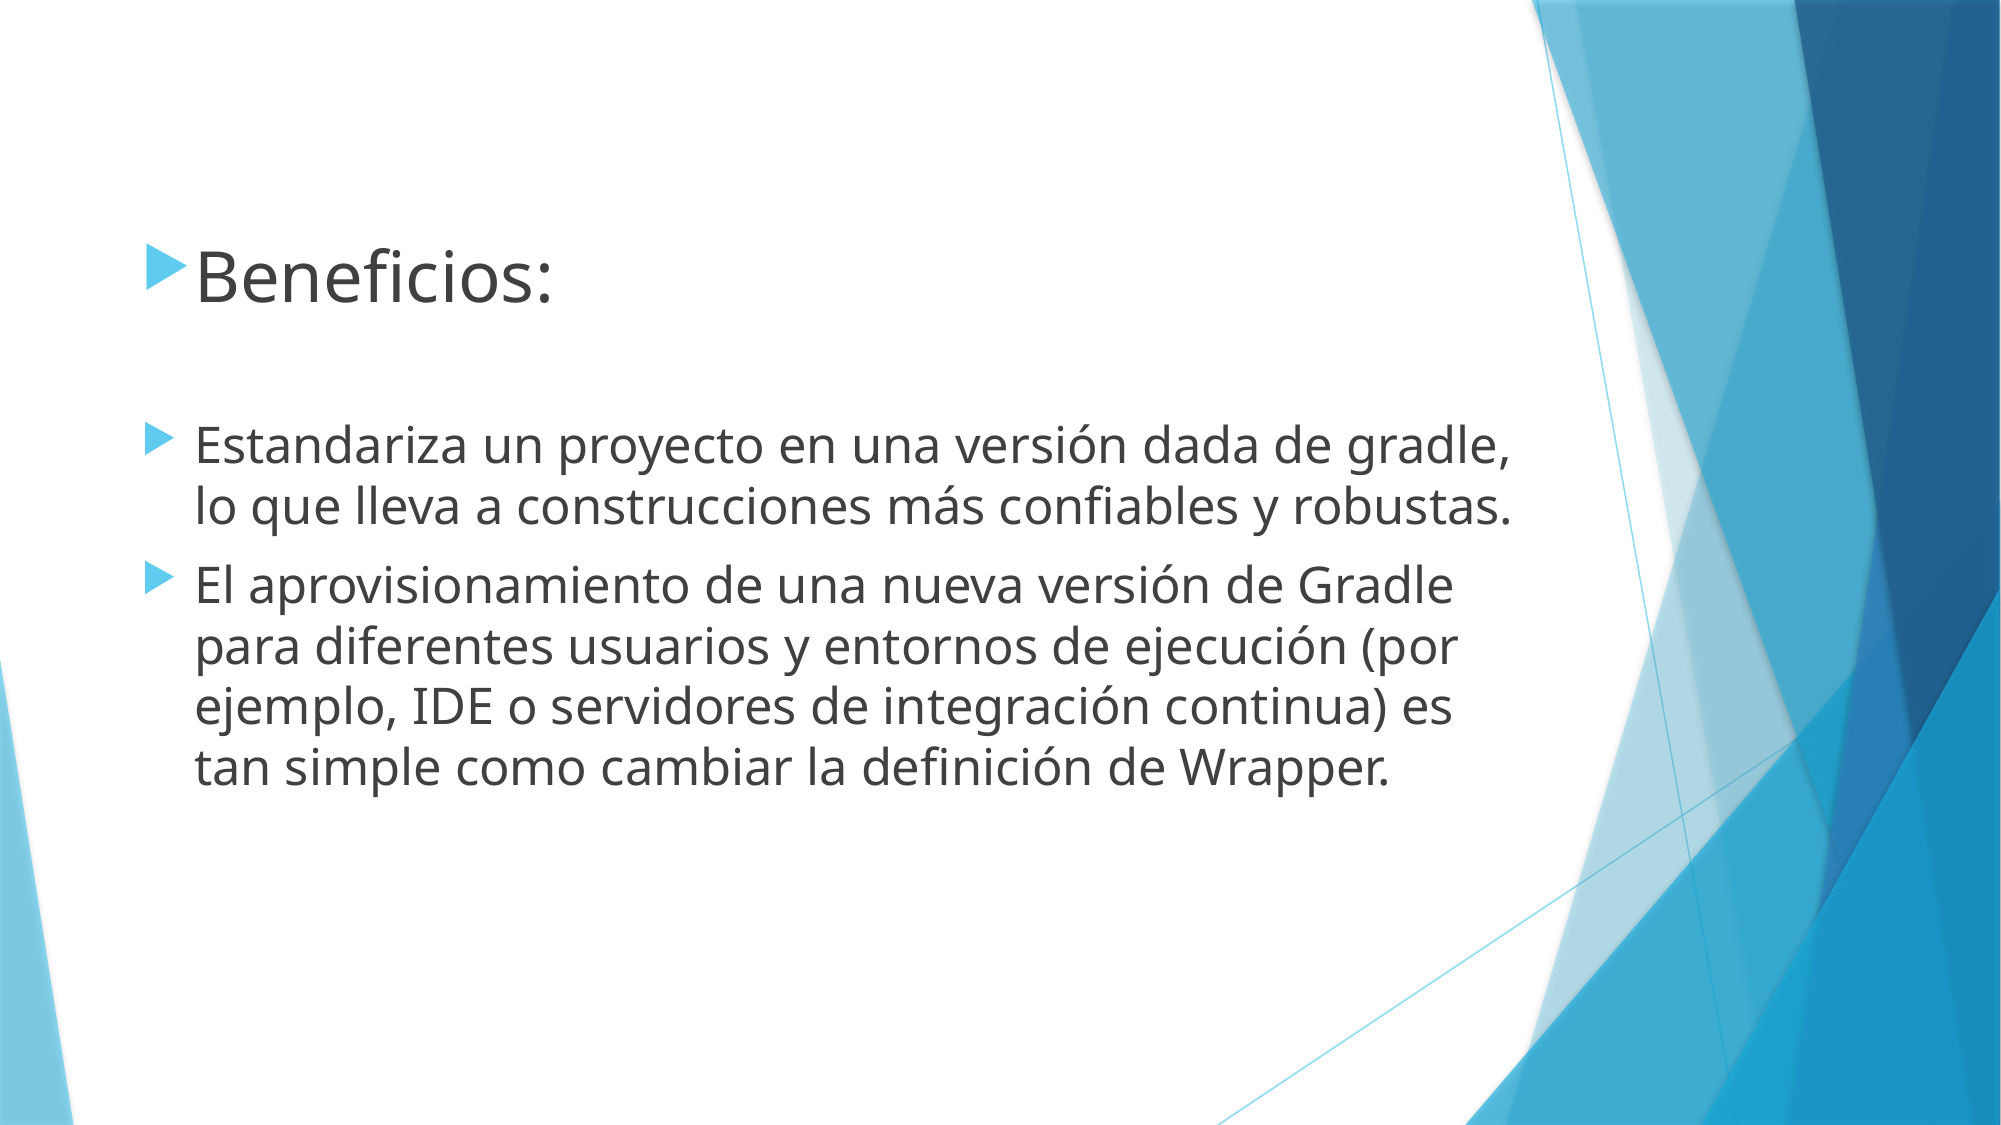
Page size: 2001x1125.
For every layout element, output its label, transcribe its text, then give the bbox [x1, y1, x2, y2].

list Beneficios: Estandariza un proyecto en una versión dada de gradle, lo que lleva a construcciones más confiables y robustas. El aprovisionamiento de una nueva versión de Gradle para diferentes usuarios y entornos de ejecución (por ejemplo, IDE o servidores de integración continua) es tan simple como cambiar la definición de Wrapper. [126, 223, 1537, 861]
